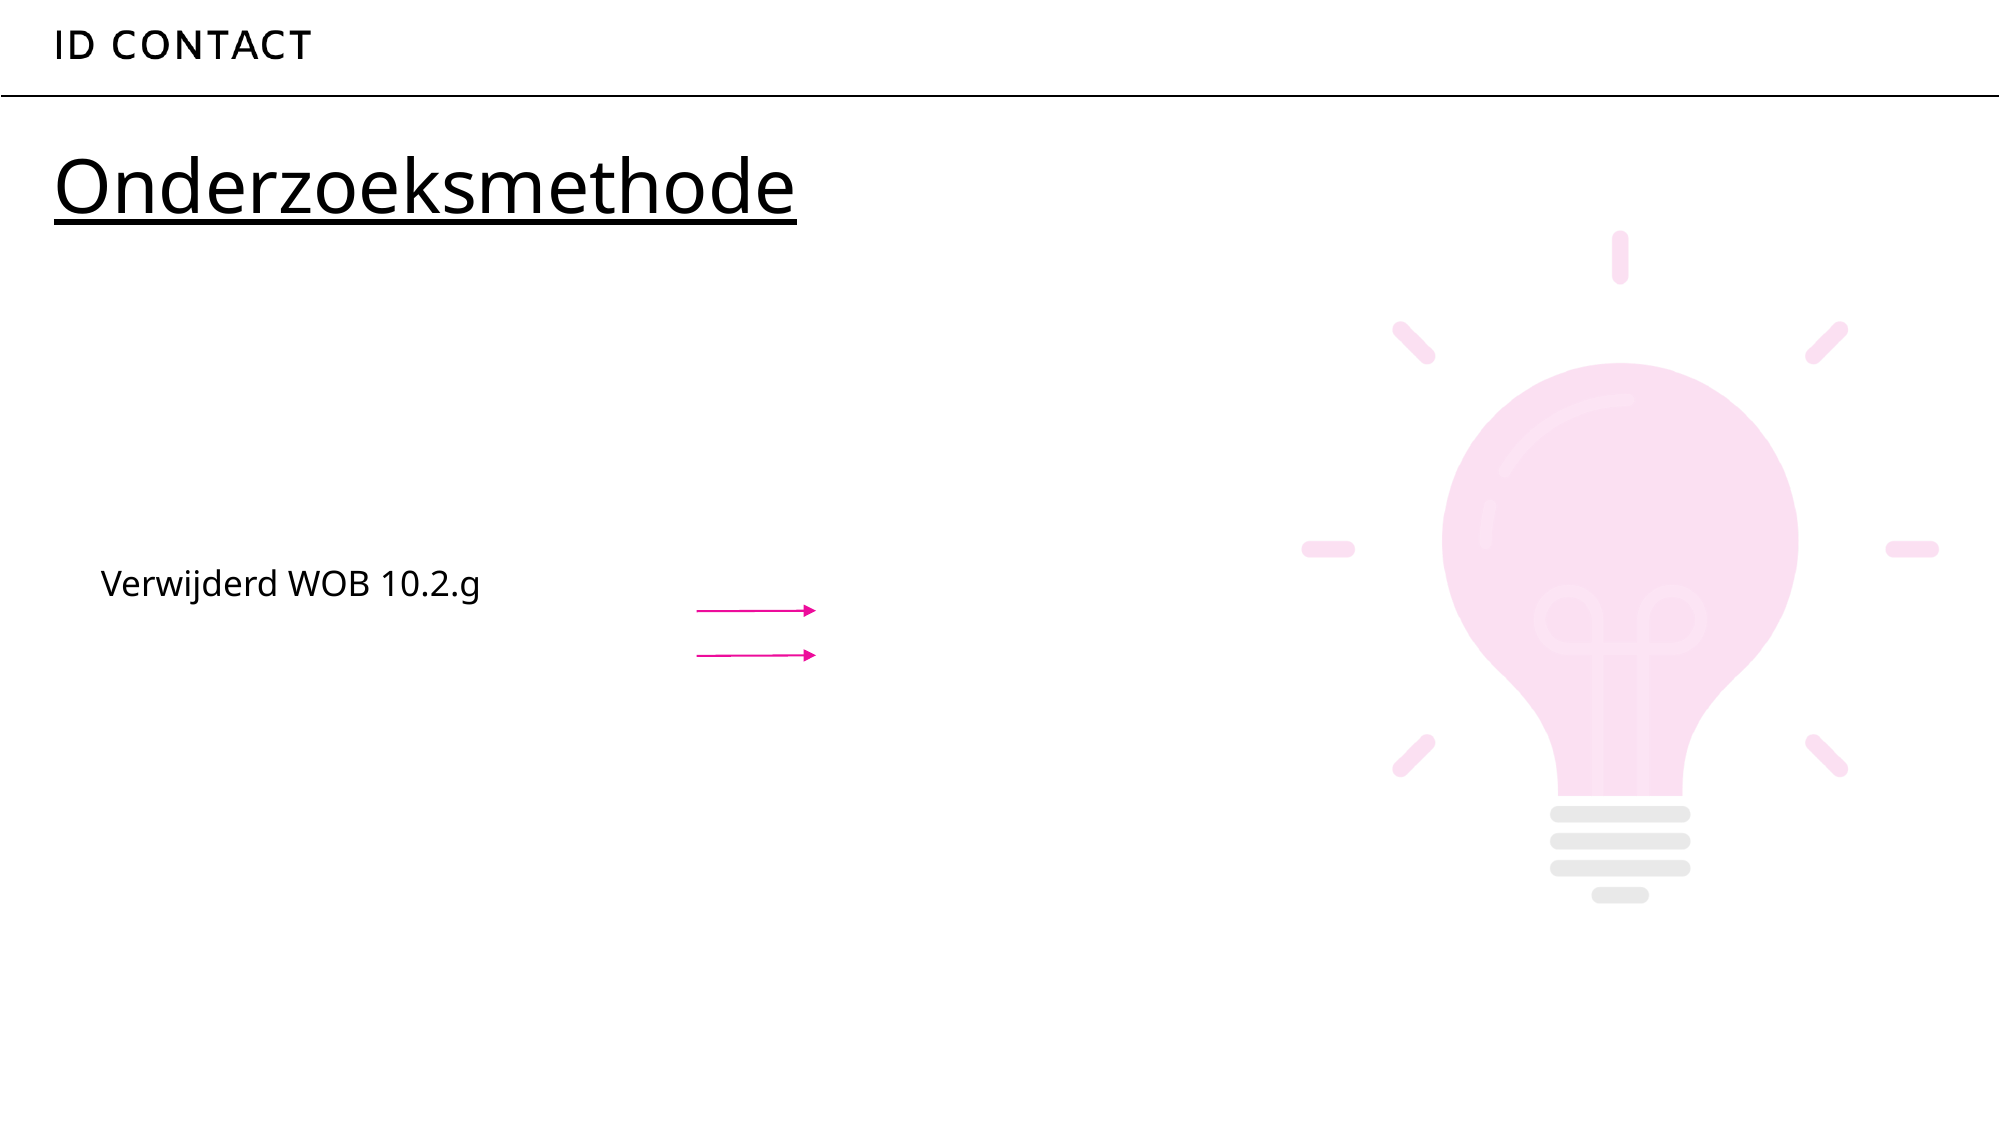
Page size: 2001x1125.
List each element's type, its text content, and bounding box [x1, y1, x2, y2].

picture [41, 15, 332, 70]
text_box Verwijderd WOB 10.2.g [85, 527, 932, 615]
text_box [48, 328, 1123, 922]
table_header [1, 0, 1999, 95]
picture [1123, 50, 2000, 1044]
text_box Onderzoeksmethode [0, 99, 1123, 274]
